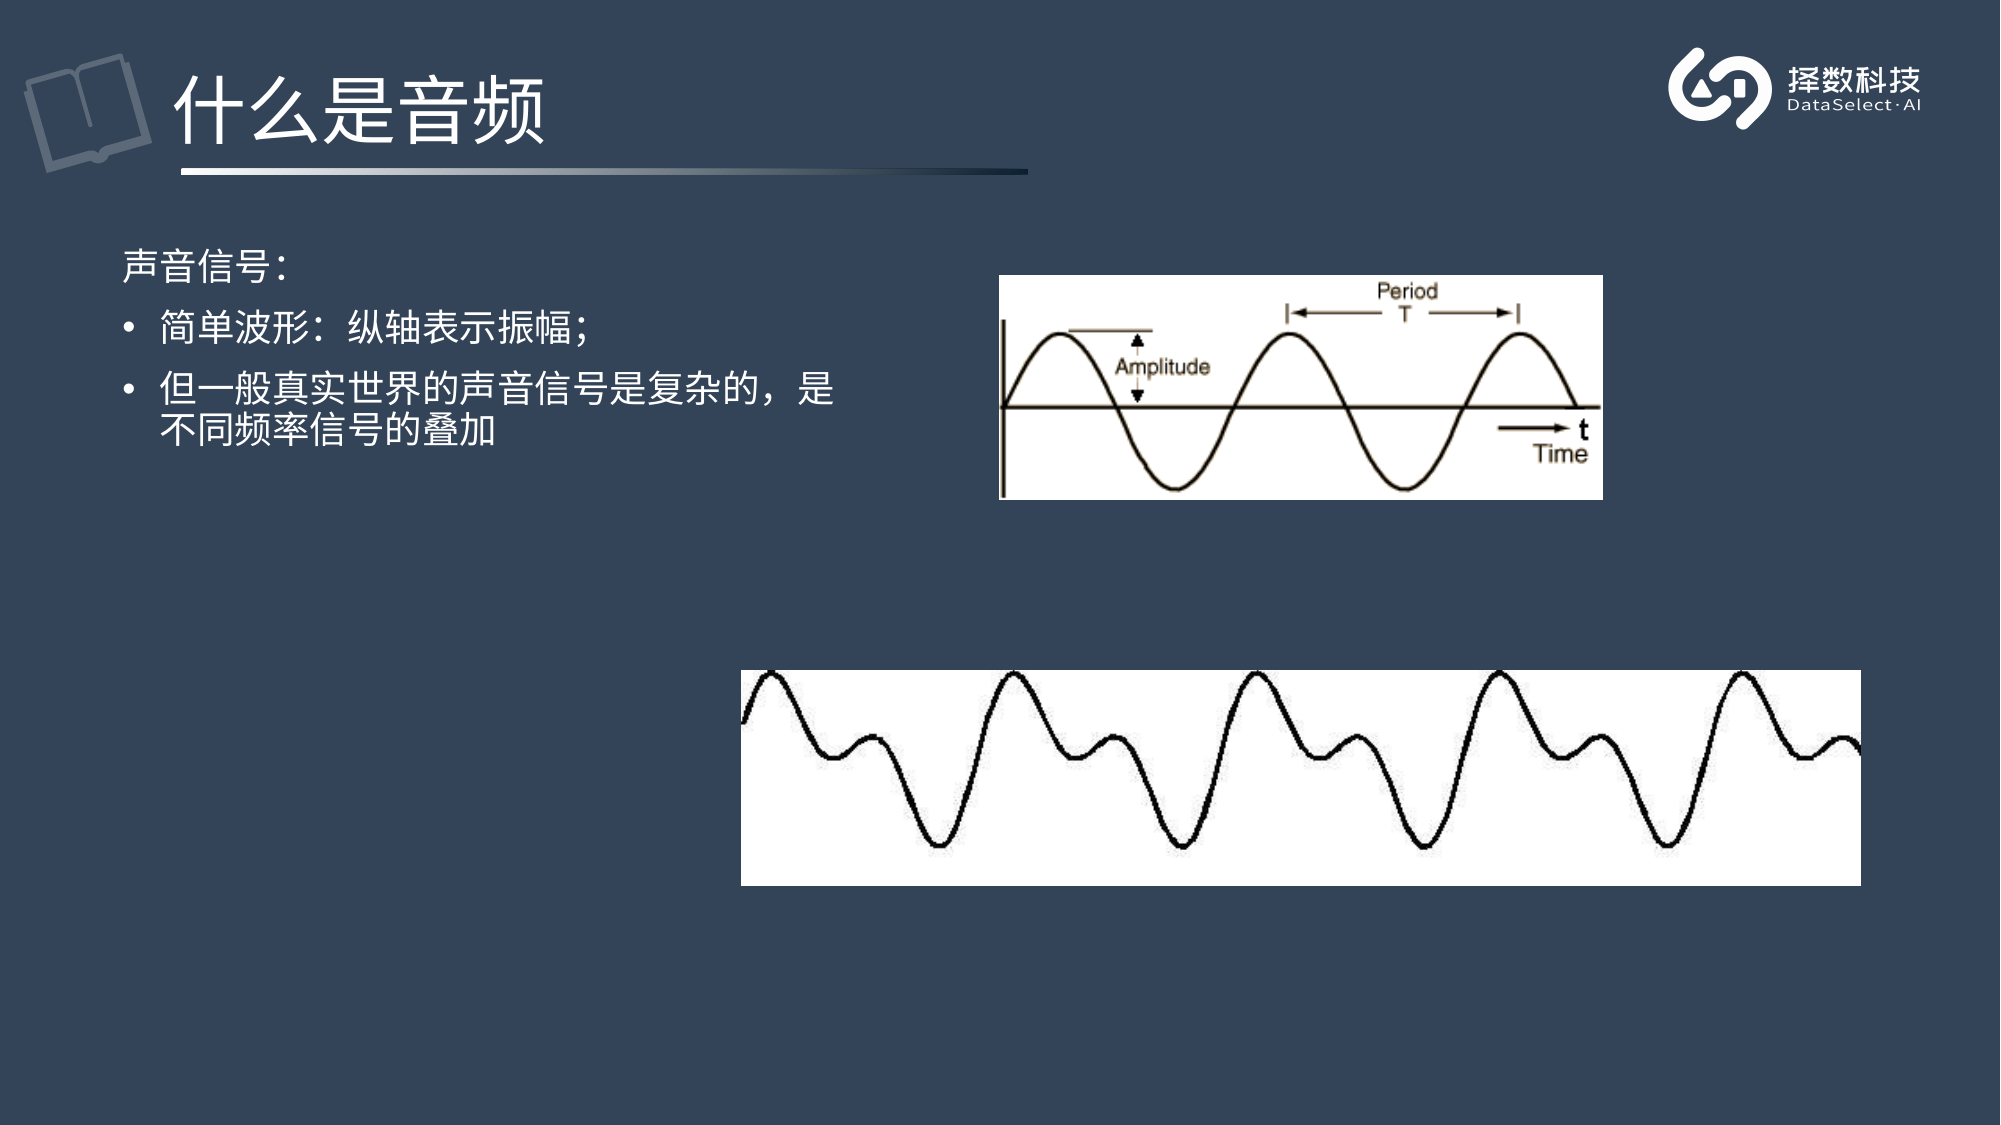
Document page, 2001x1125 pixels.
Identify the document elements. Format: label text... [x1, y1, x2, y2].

title 什么是音频 [156, 66, 1137, 175]
picture [1645, 0, 1943, 238]
picture [741, 670, 1861, 886]
picture [999, 275, 1603, 500]
list 声音信号： 简单波形：纵轴表示振幅； 但一般真实世界的声音信号是复杂的，是不同频率信号的叠加 [107, 240, 878, 535]
